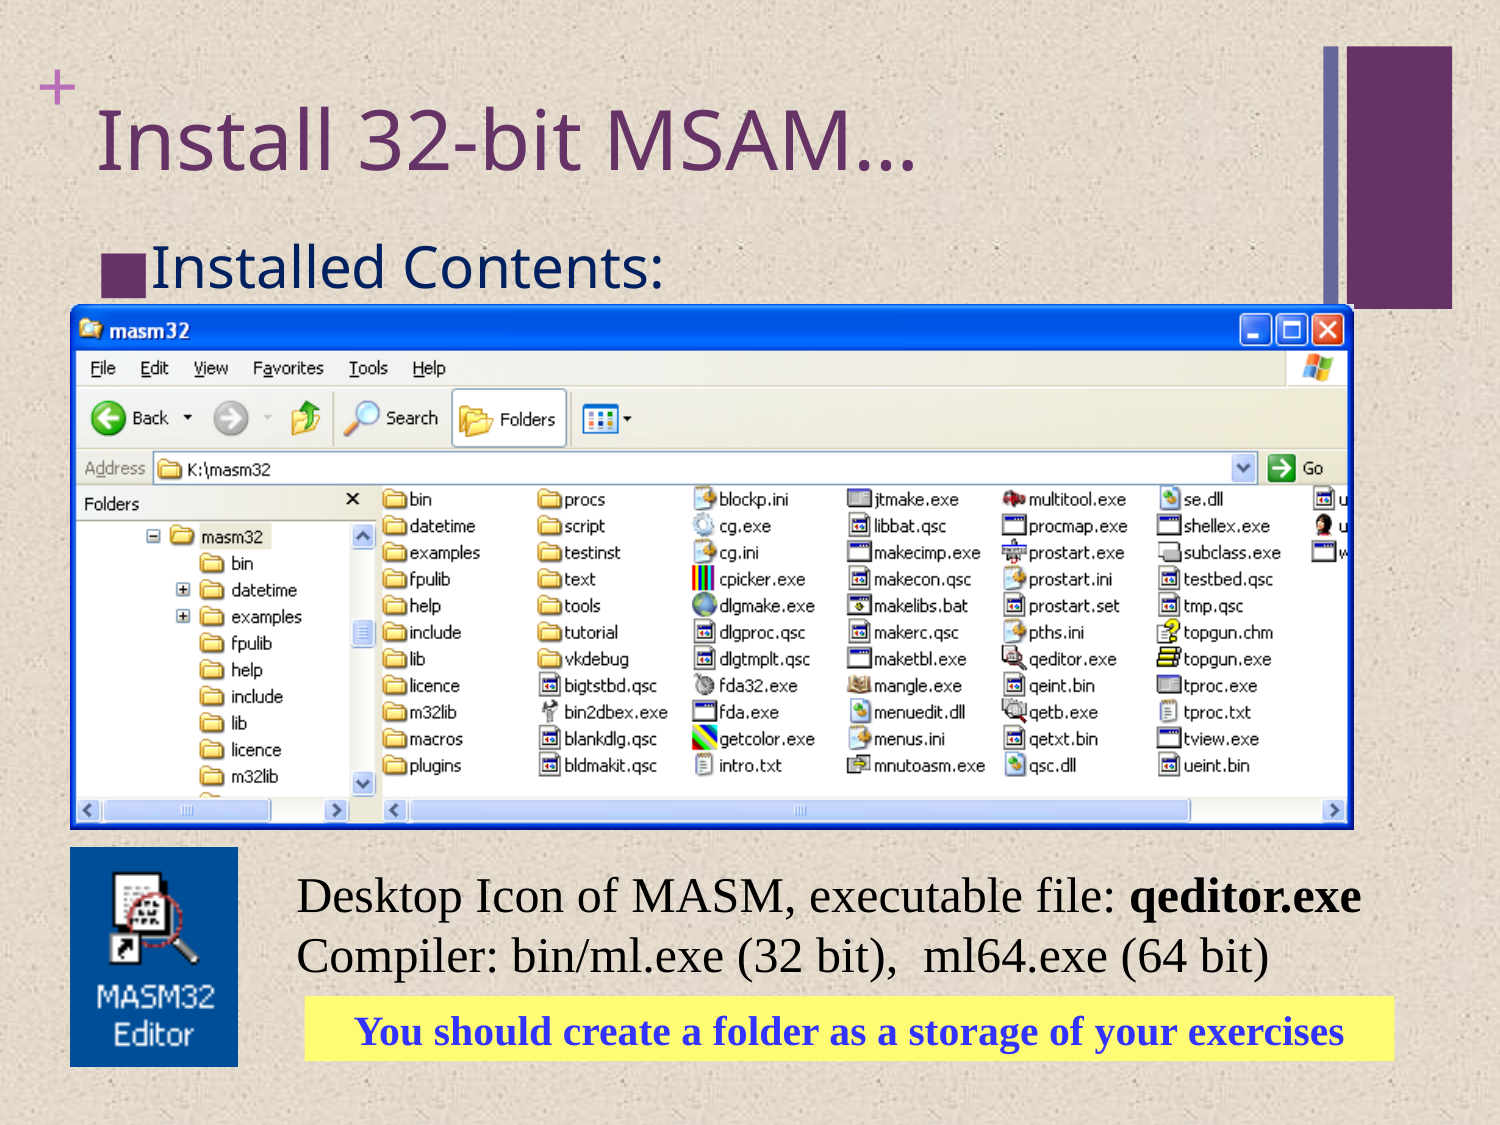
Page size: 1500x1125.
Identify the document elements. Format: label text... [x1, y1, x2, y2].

list Installed Contents: [81, 222, 1322, 303]
picture [0, 0, 1500, 1125]
text_box Desktop Icon of MASM, executable file: qeditor.exe Compiler: bin/ml.exe (32 bit), ml64.exe (64 bit) [281, 855, 1418, 991]
title Install 32-bit MSAM… [81, 79, 1322, 188]
text_box You should create a folder as a storage of your exercises [304, 996, 1395, 1062]
